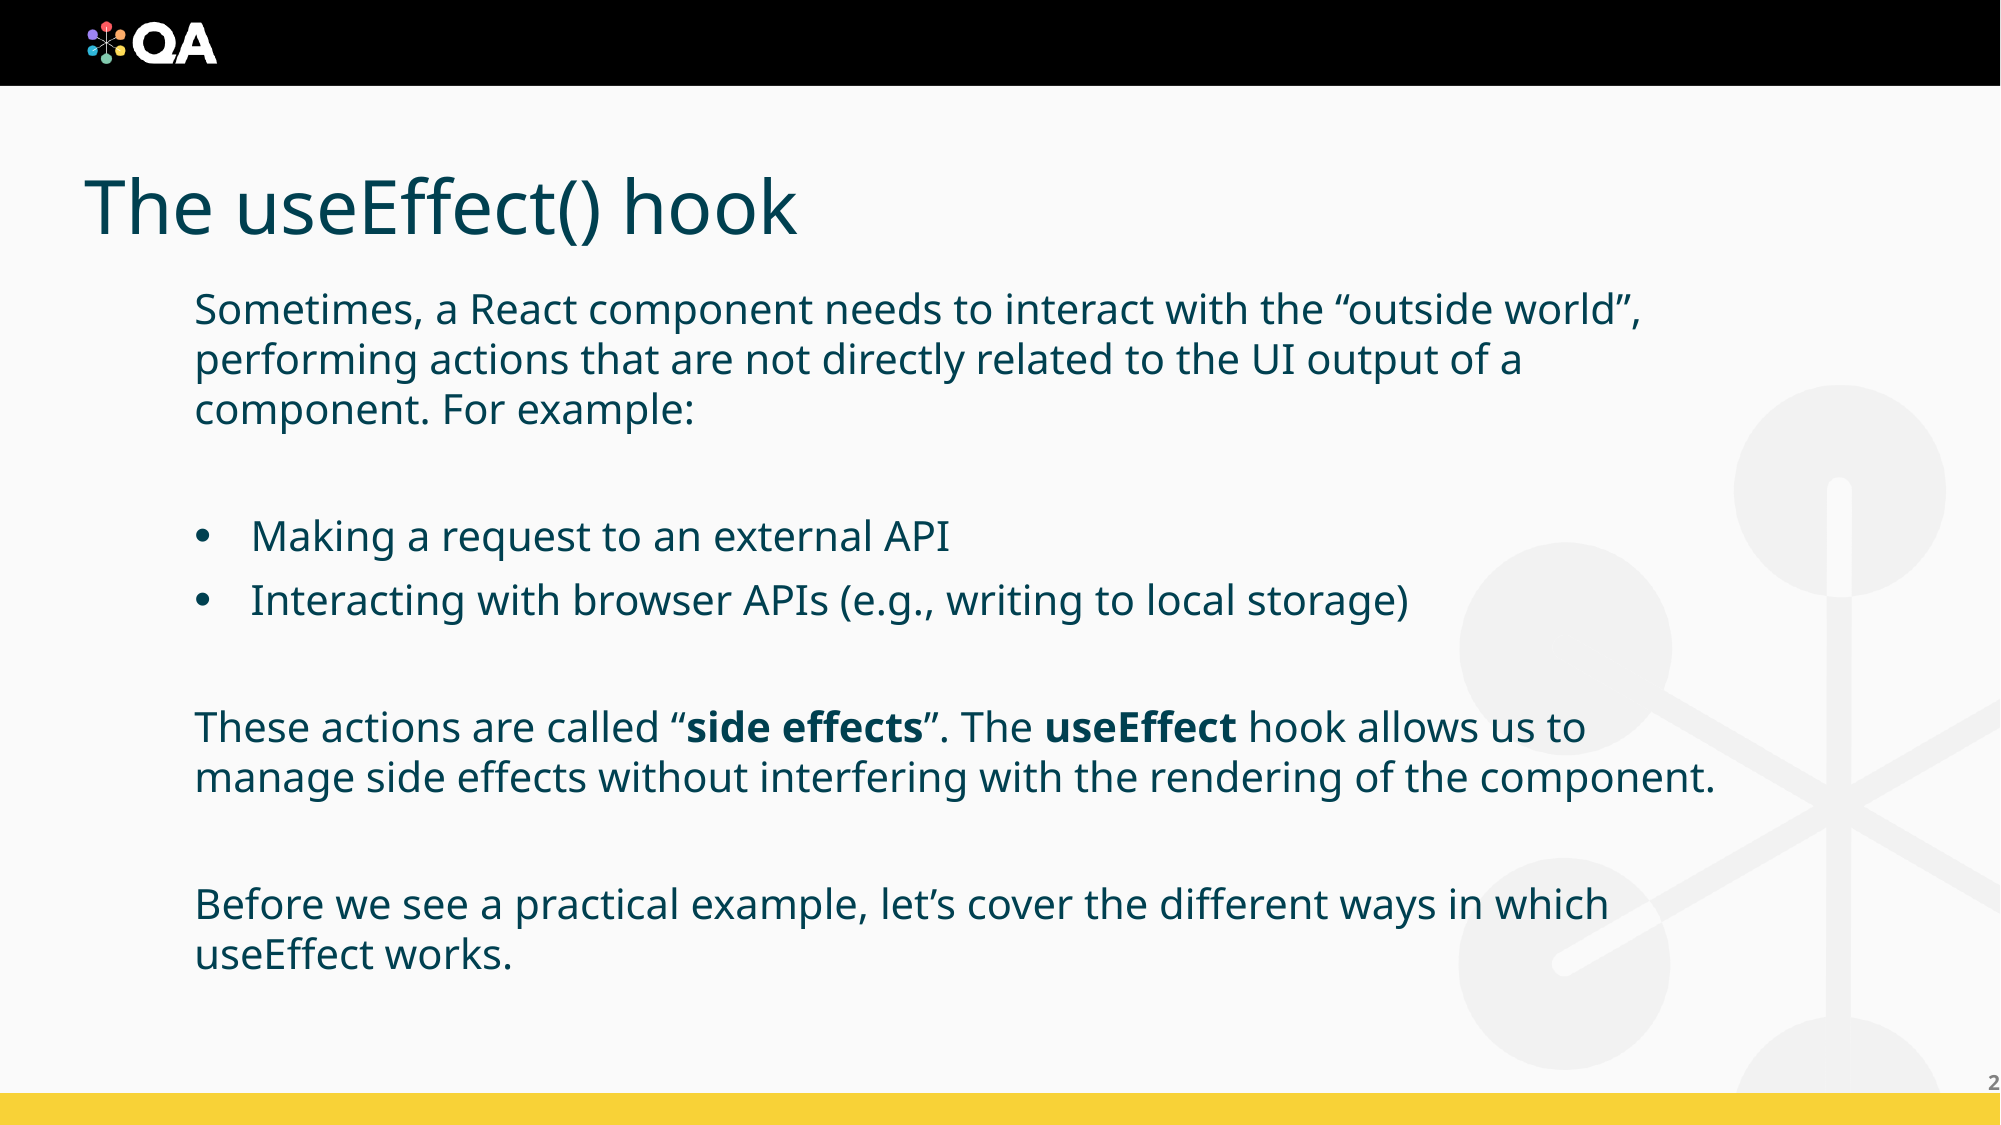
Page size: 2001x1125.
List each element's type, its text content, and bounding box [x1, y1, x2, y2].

list Sometimes, a React component needs to interact with the “outside world”, performing actions that are not directly related to the UI output of a component. For example: Making a request to an external API Interacting with browser APIs (e.g., writing to local storage) These actions are called “side effects”. The useEffect hook allows us to manage side effects without interfering with the rendering of the component. Before we see a practical example, let’s cover the different ways in which useEffect works. [194, 283, 1754, 1125]
picture [0, 0, 2001, 1125]
slide_number 2 [1871, 1068, 2000, 1098]
title The useEffect() hook [84, 159, 1916, 278]
